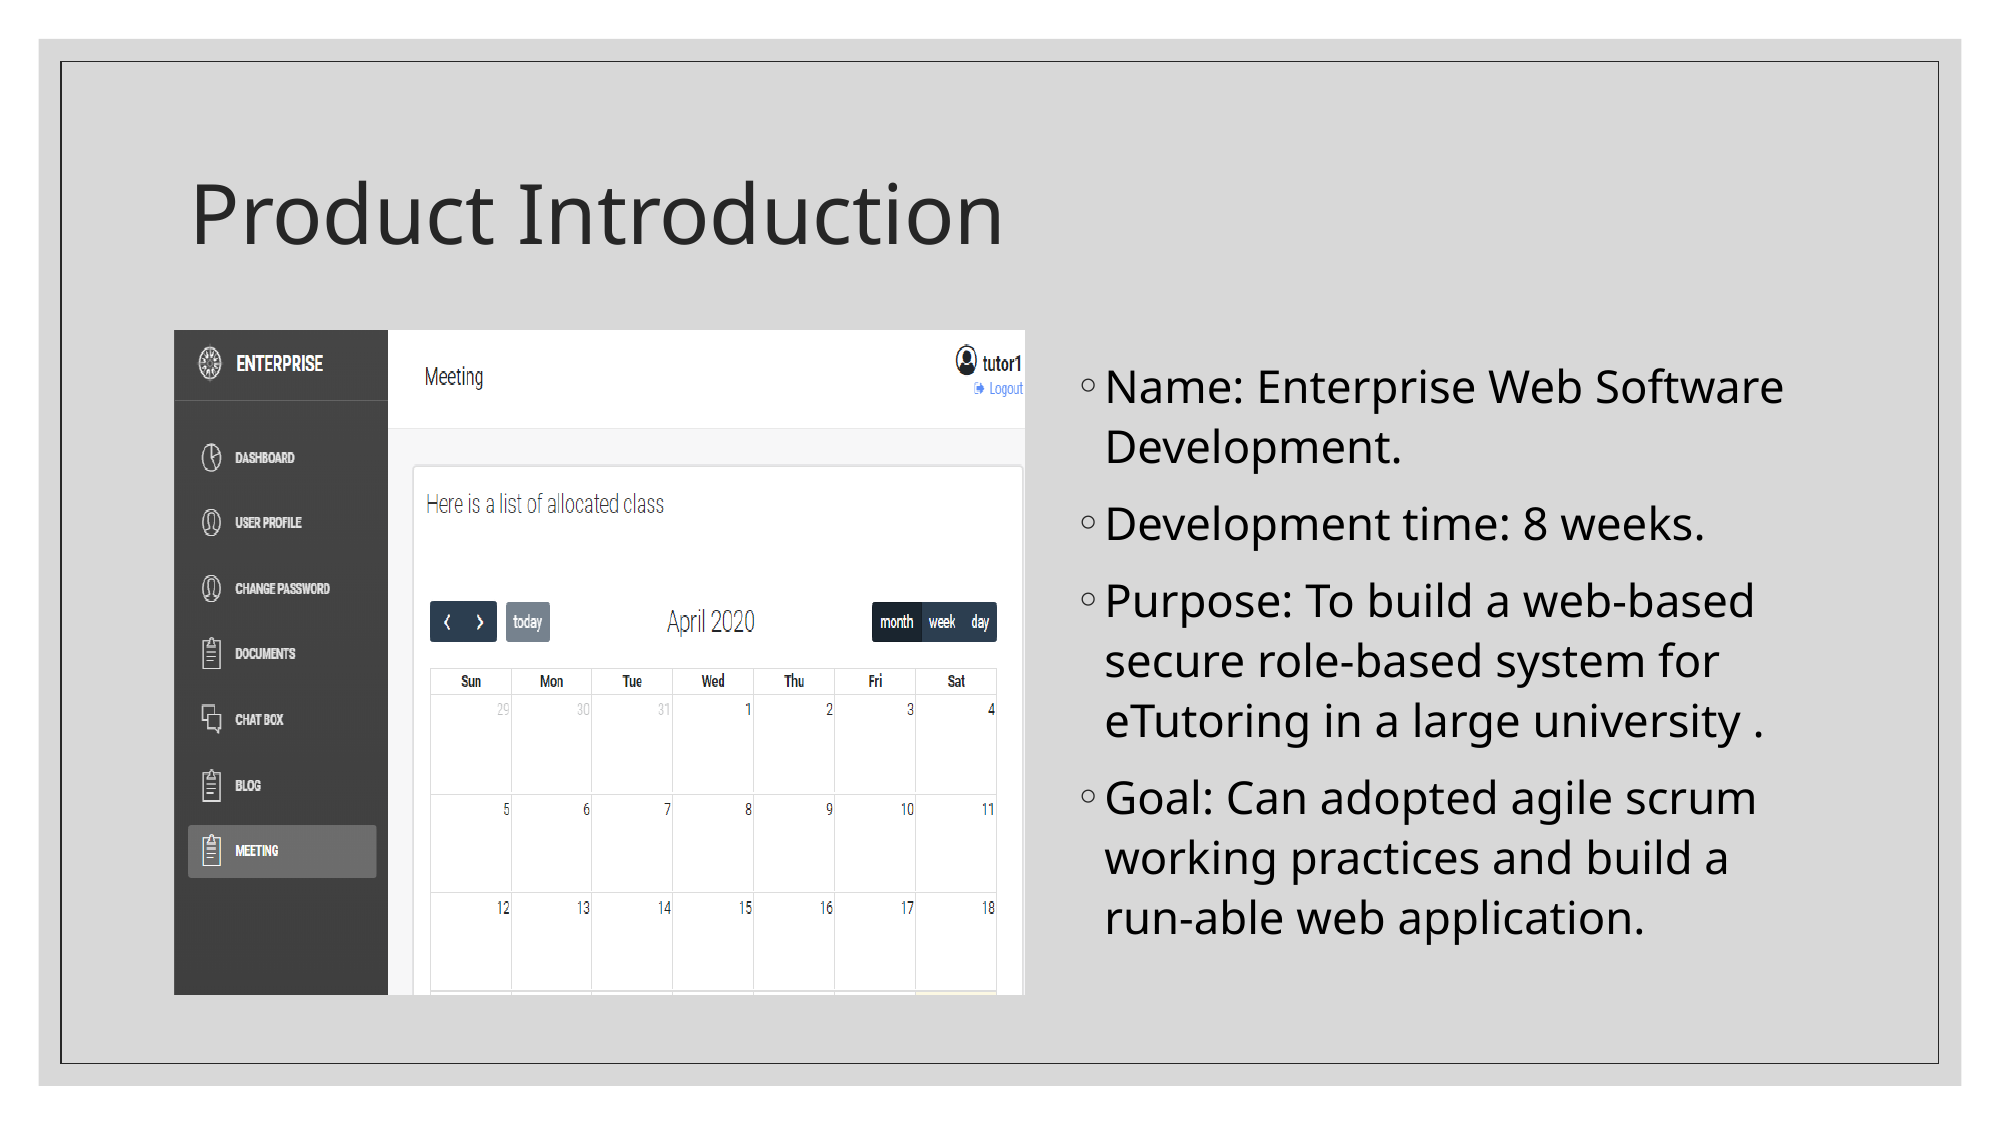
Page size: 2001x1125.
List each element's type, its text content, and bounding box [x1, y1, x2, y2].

list Name: Enterprise Web Software Development. Development time: 8 weeks. Purpose: To build a web-based secure role-based system for eTutoring in a large university . Goal: Can adopted agile scrum working practices and build a run-able web application. [1059, 345, 1825, 960]
title Product Introduction [174, 105, 1825, 331]
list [174, 330, 1025, 995]
